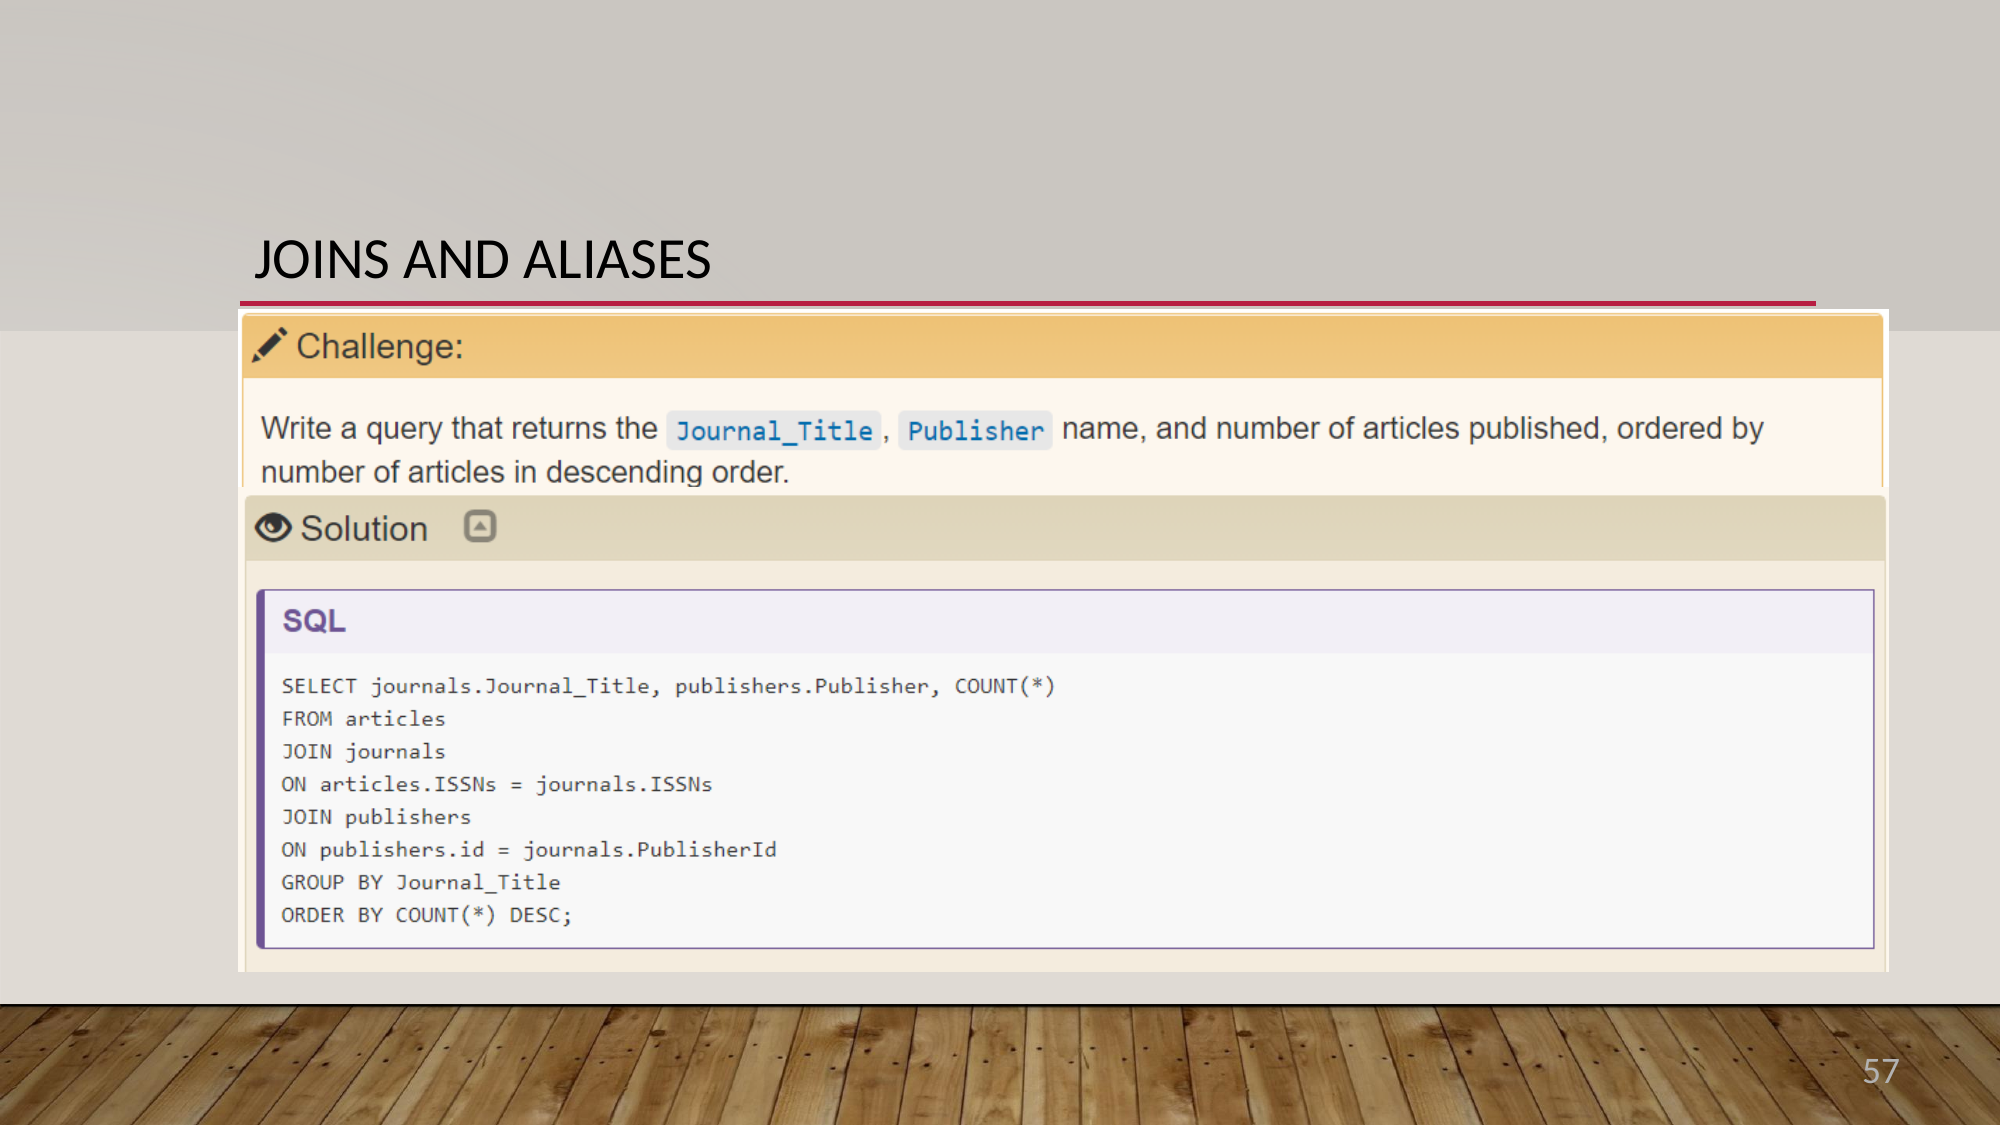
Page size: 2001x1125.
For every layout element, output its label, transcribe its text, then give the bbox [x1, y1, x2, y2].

text_box JOINS AND ALIASES [239, 212, 778, 298]
picture [0, 0, 2000, 1004]
picture [0, 1007, 2000, 1125]
slide_number 57 [1440, 1046, 1900, 1103]
